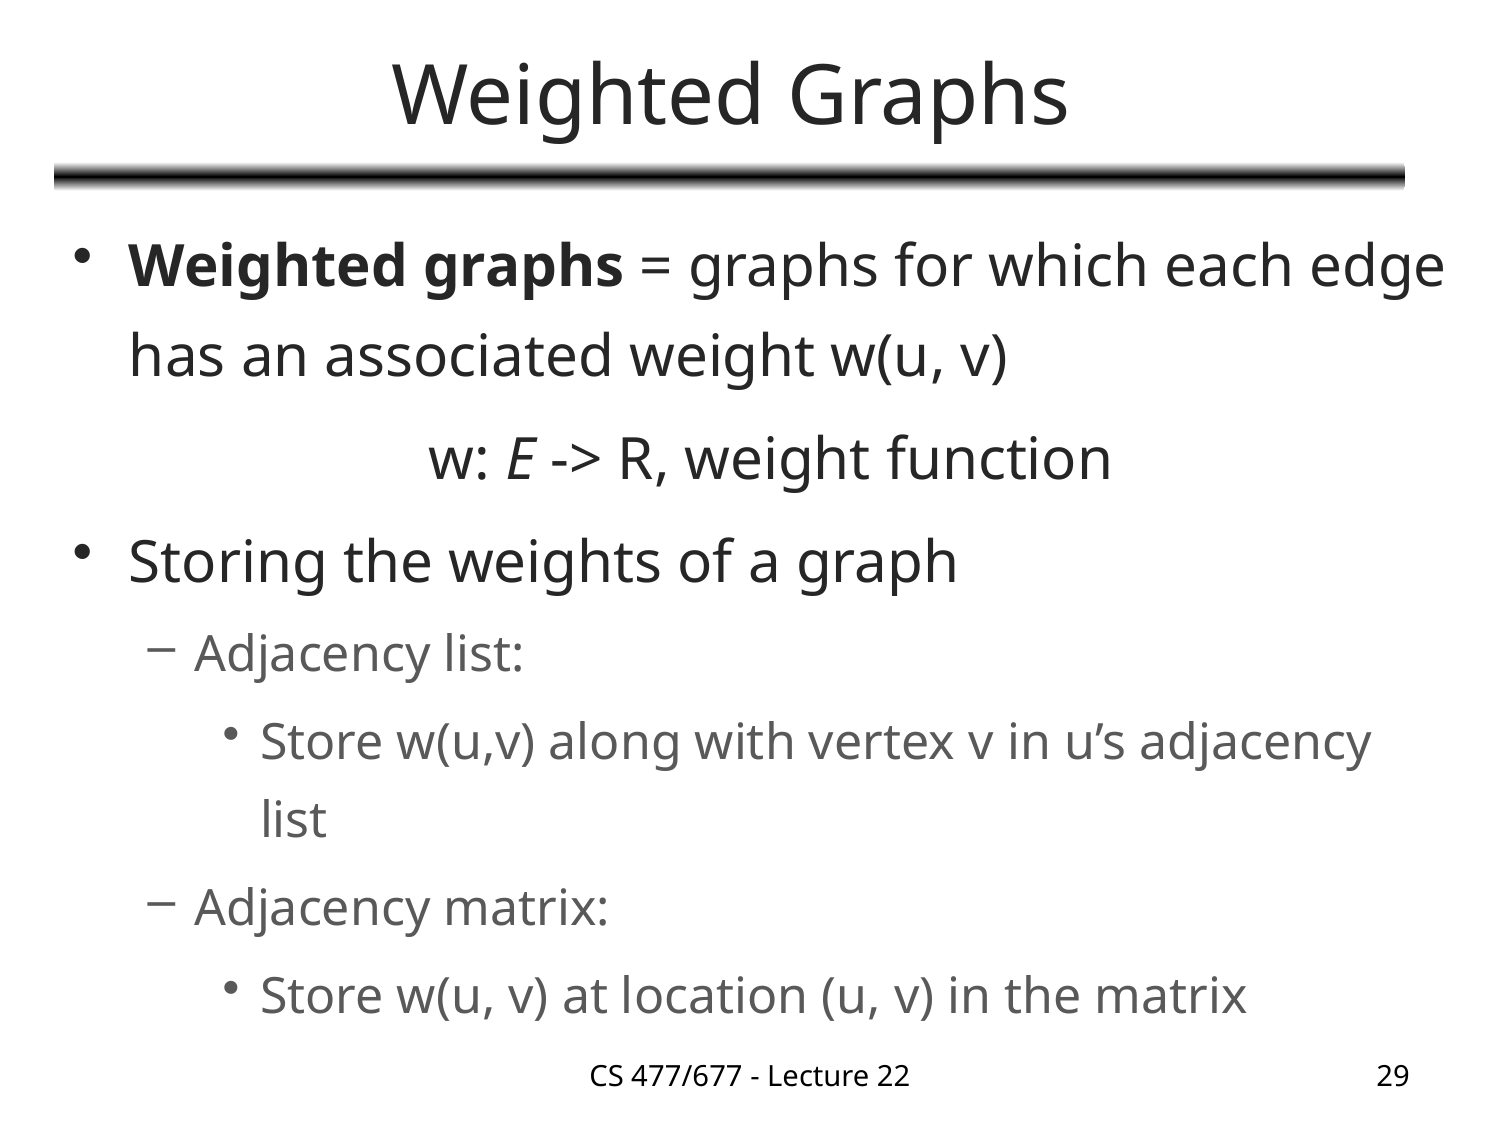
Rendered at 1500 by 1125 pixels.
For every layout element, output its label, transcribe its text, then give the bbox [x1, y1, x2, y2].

title Weighted Graphs [55, 16, 1407, 166]
slide_number 29 [1074, 1049, 1426, 1103]
footer CS 477/677 - Lecture 22 [512, 1049, 988, 1103]
list Weighted graphs = graphs for which each edge has an associated weight w(u, v) w: E -> R, weight function Storing the weights of a graph Adjacency list: Store w(u,v) along with vertex v in u’s adjacency list Adjacency matrix: Store w(u, v) at location (u, v) in the matrix [57, 198, 1463, 1033]
